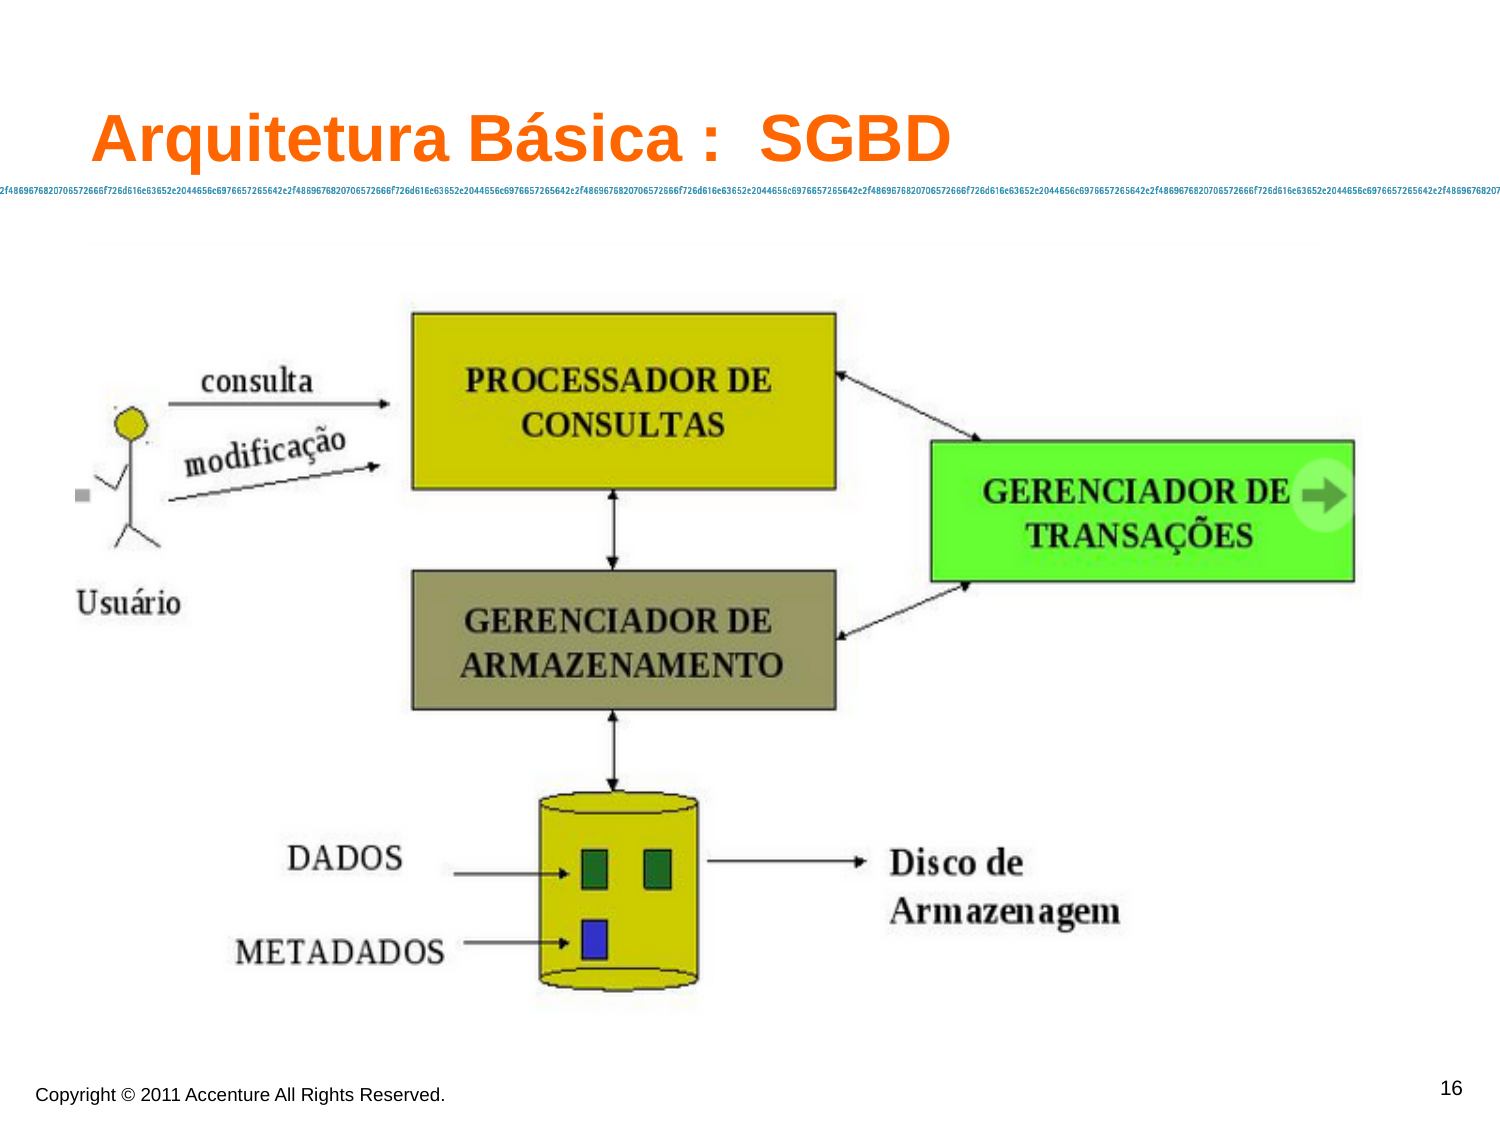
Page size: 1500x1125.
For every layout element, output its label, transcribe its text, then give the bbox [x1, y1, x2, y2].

picture [0, 186, 1500, 194]
picture [74, 243, 1363, 1024]
text_box 16 [1200, 1062, 1478, 1107]
title Arquitetura Básica : SGBD [74, 32, 1413, 183]
